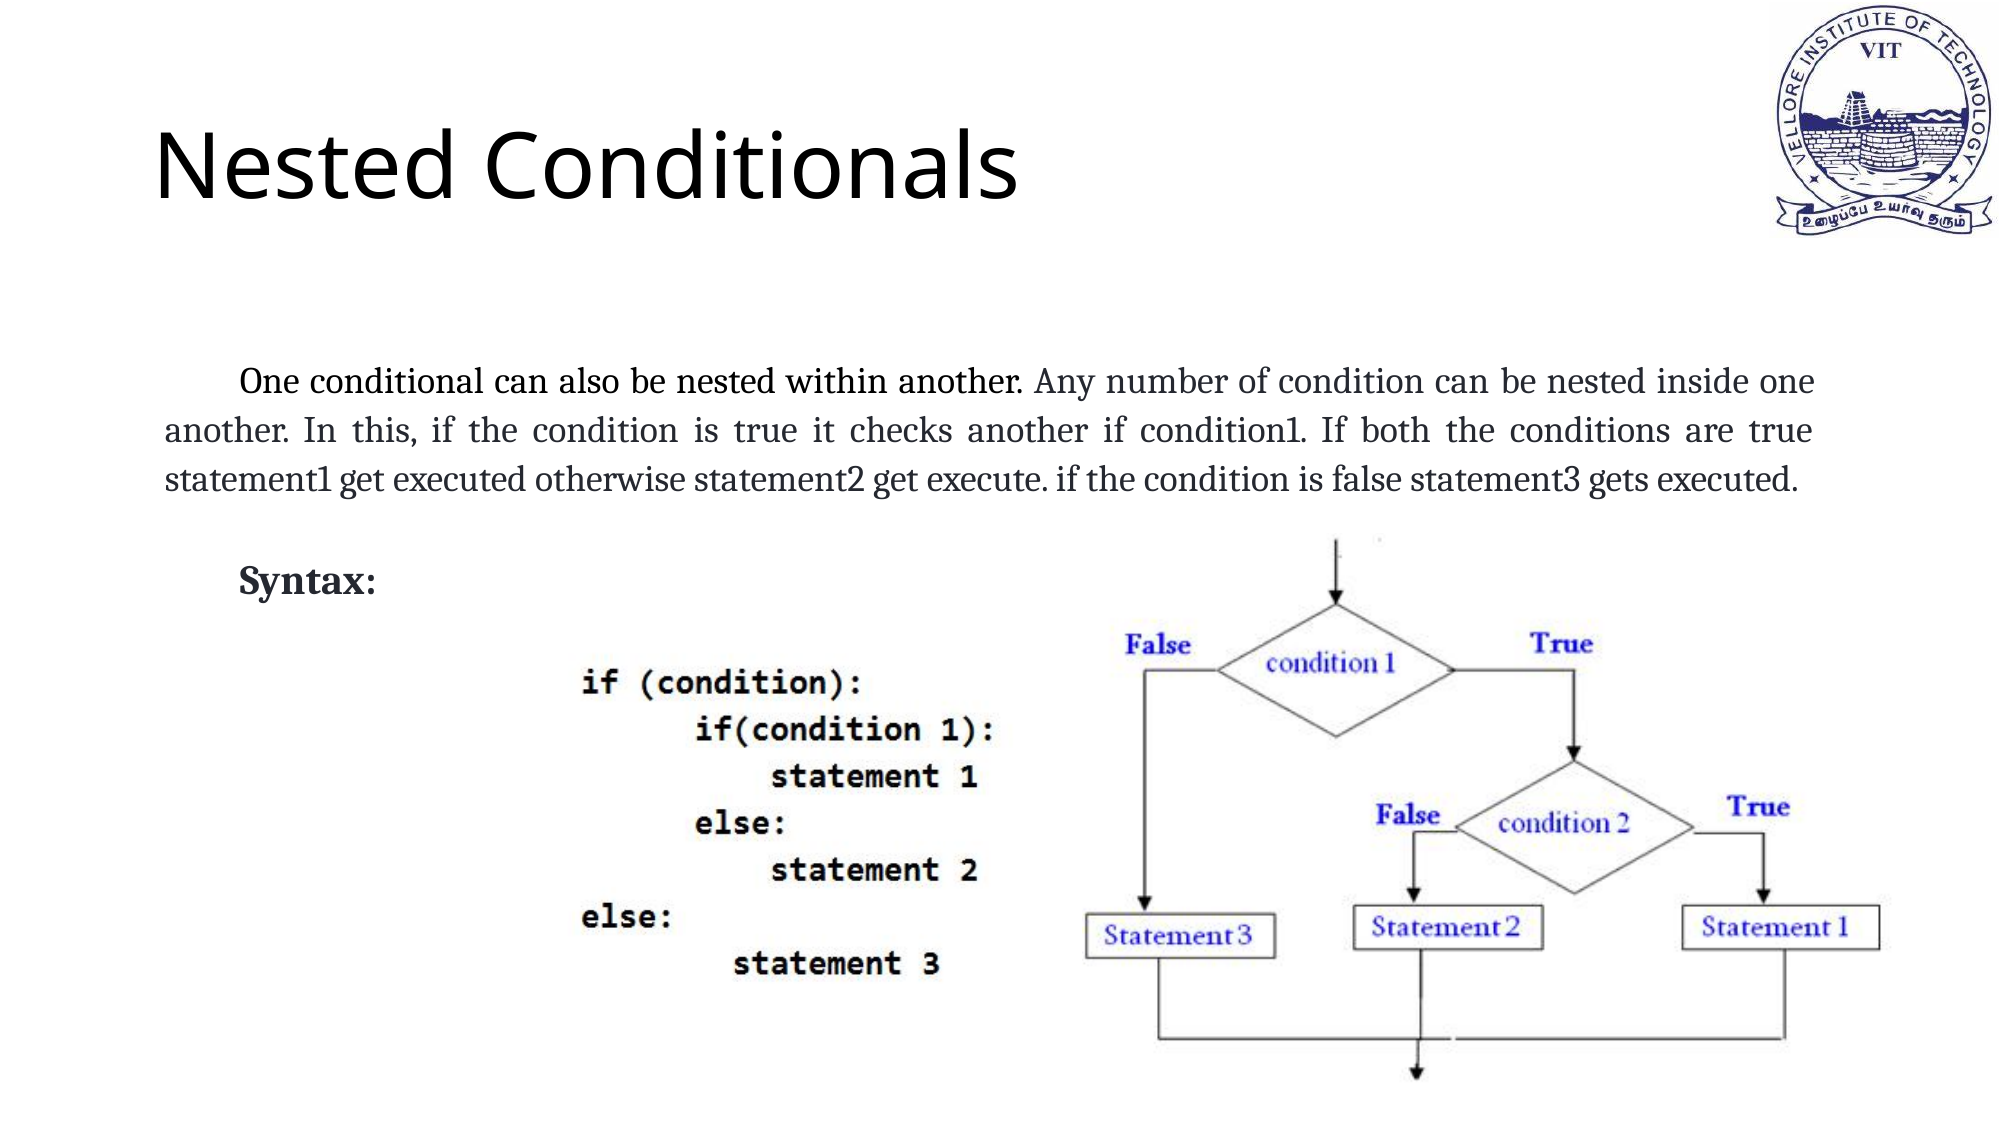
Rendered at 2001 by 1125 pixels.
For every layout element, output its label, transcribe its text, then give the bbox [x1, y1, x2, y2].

text_box One conditional can also be nested within another. Any number of condition can be nested inside one another. In this, if the condition is true it checks another if condition1. If both the conditions are true statement1 get executed otherwise statement2 get execute. if the condition is false statement3 gets executed. Syntax: [137, 344, 1845, 611]
picture [546, 631, 1031, 1039]
title Nested Conditionals [137, 59, 1863, 278]
picture [1769, 2, 1999, 238]
picture [1082, 533, 1897, 1093]
